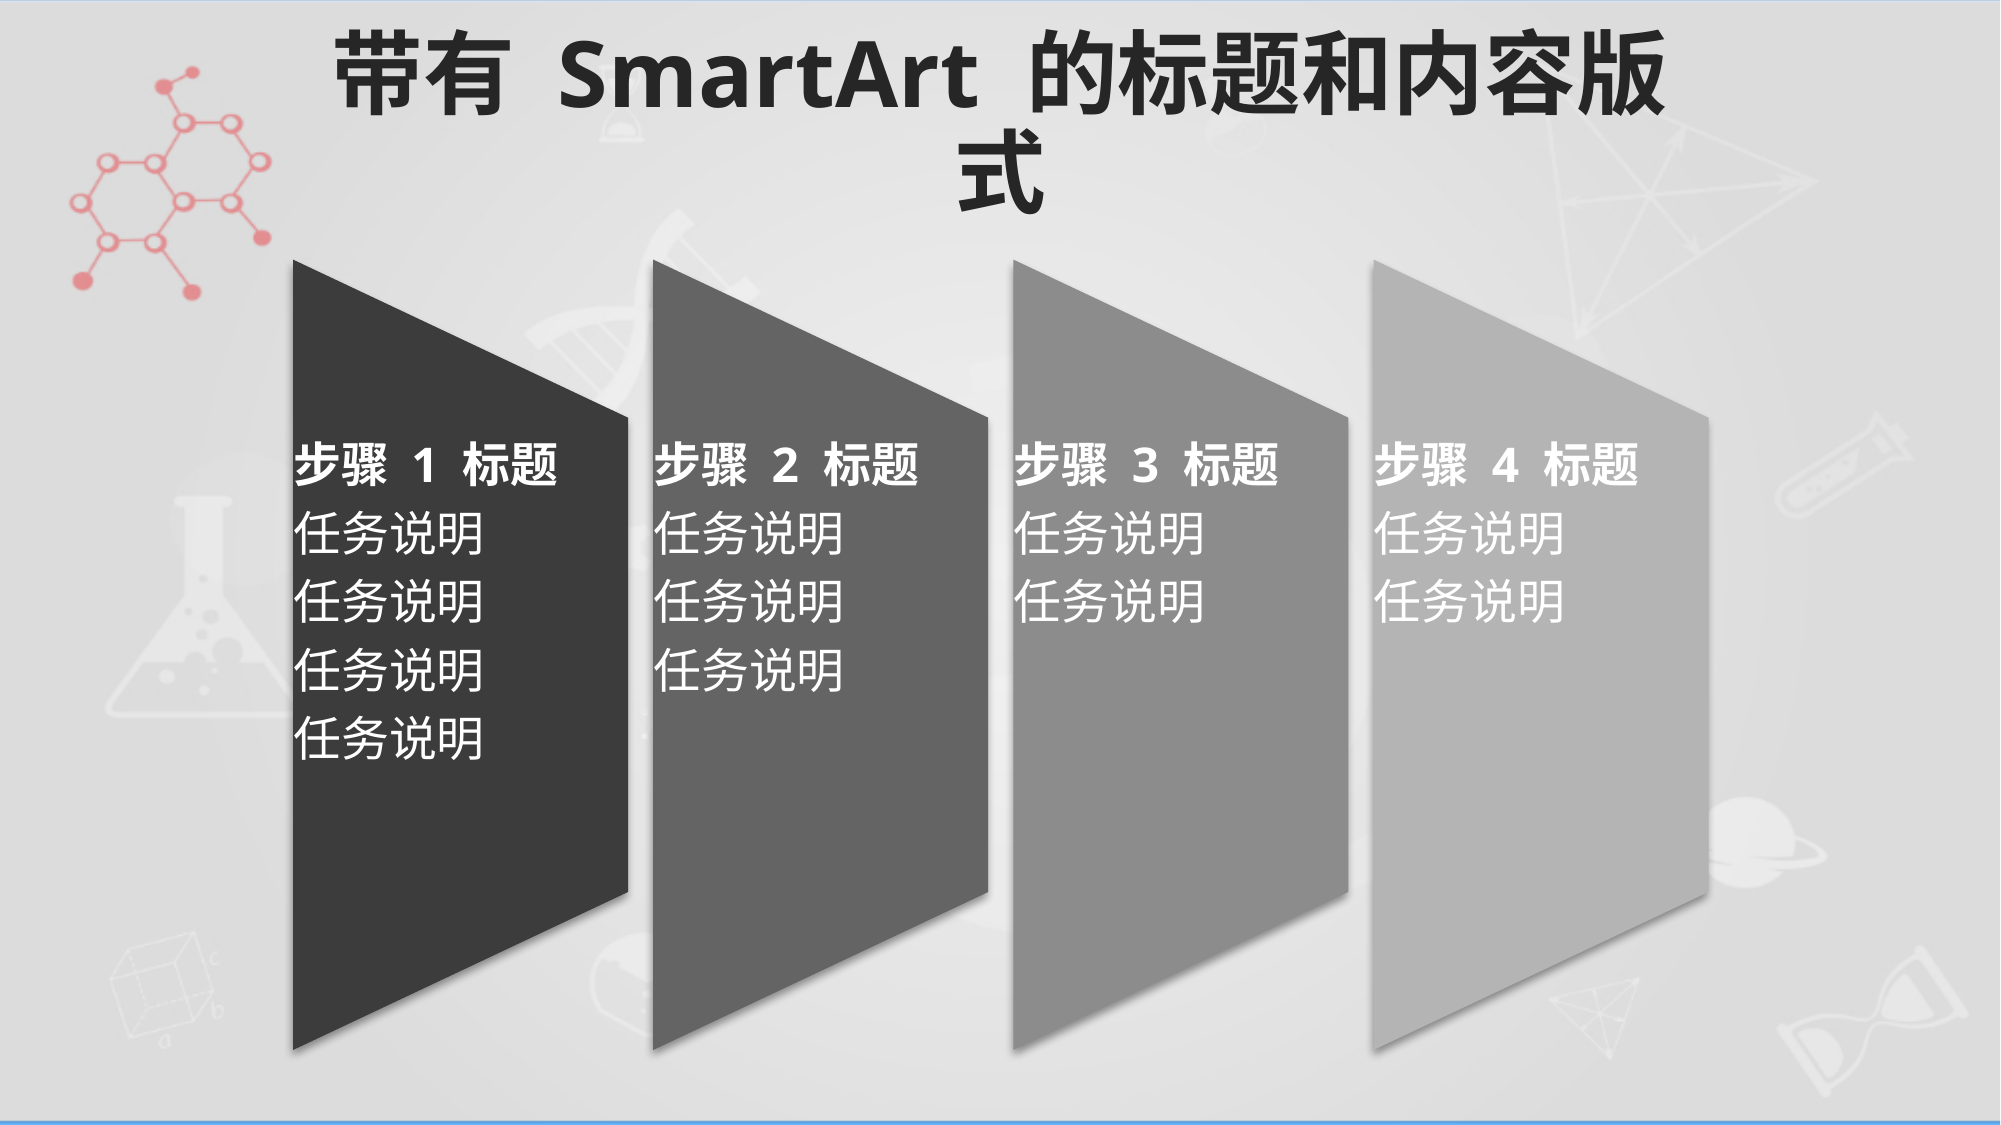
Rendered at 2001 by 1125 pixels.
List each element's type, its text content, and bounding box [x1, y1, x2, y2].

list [292, 259, 1709, 1050]
title 带有 SmartArt 的标题和内容版式 [271, 62, 1729, 192]
picture [0, 0, 2001, 1125]
